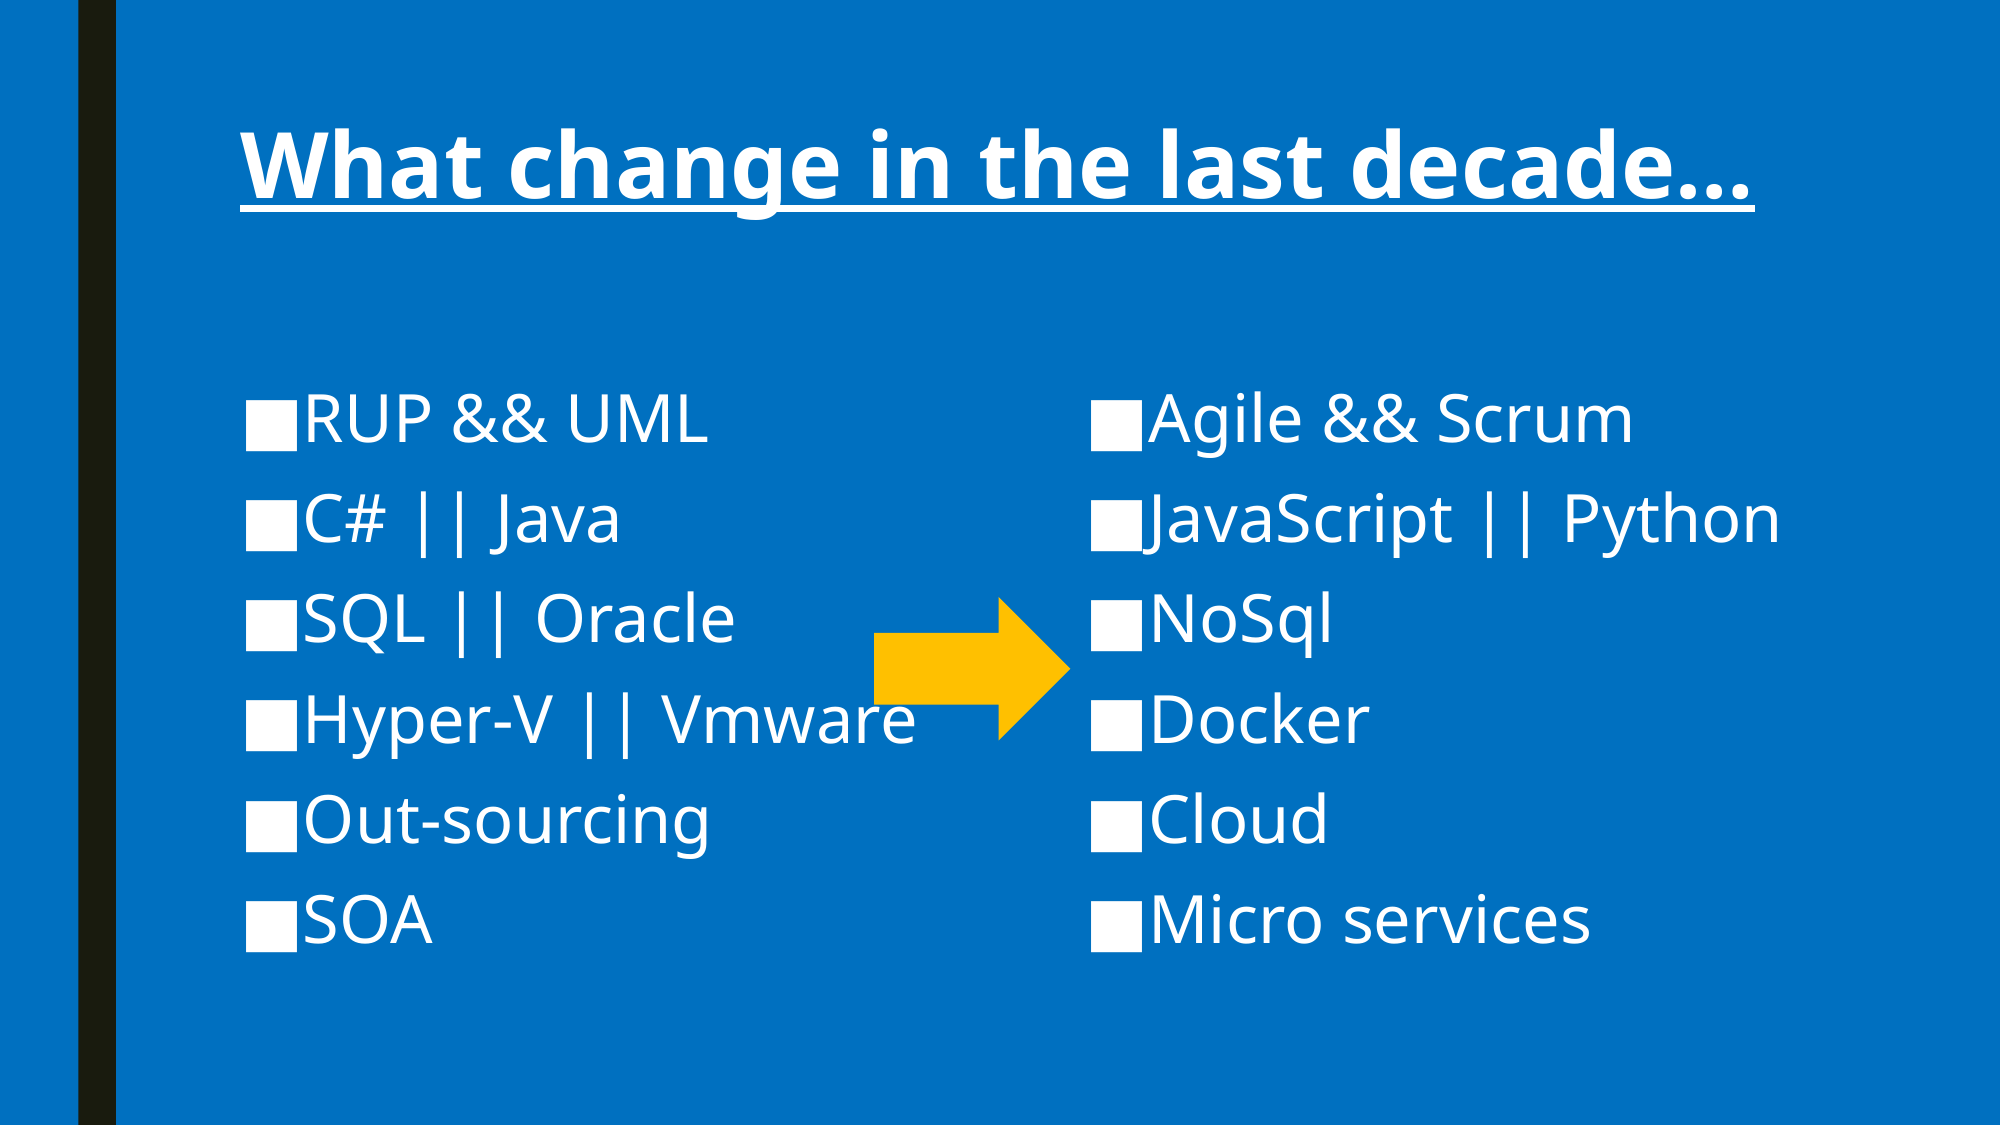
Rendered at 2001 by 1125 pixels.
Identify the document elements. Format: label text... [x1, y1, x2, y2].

title What change in the last decade… [225, 112, 1800, 357]
text_box [871, 594, 1074, 744]
list Agile && Scrum JavaScript || Python NoSql Docker Cloud Micro services [1070, 375, 1801, 963]
list RUP && UML C# || Java SQL || Oracle Hyper-V || Vmware Out-sourcing SOA [225, 375, 955, 963]
